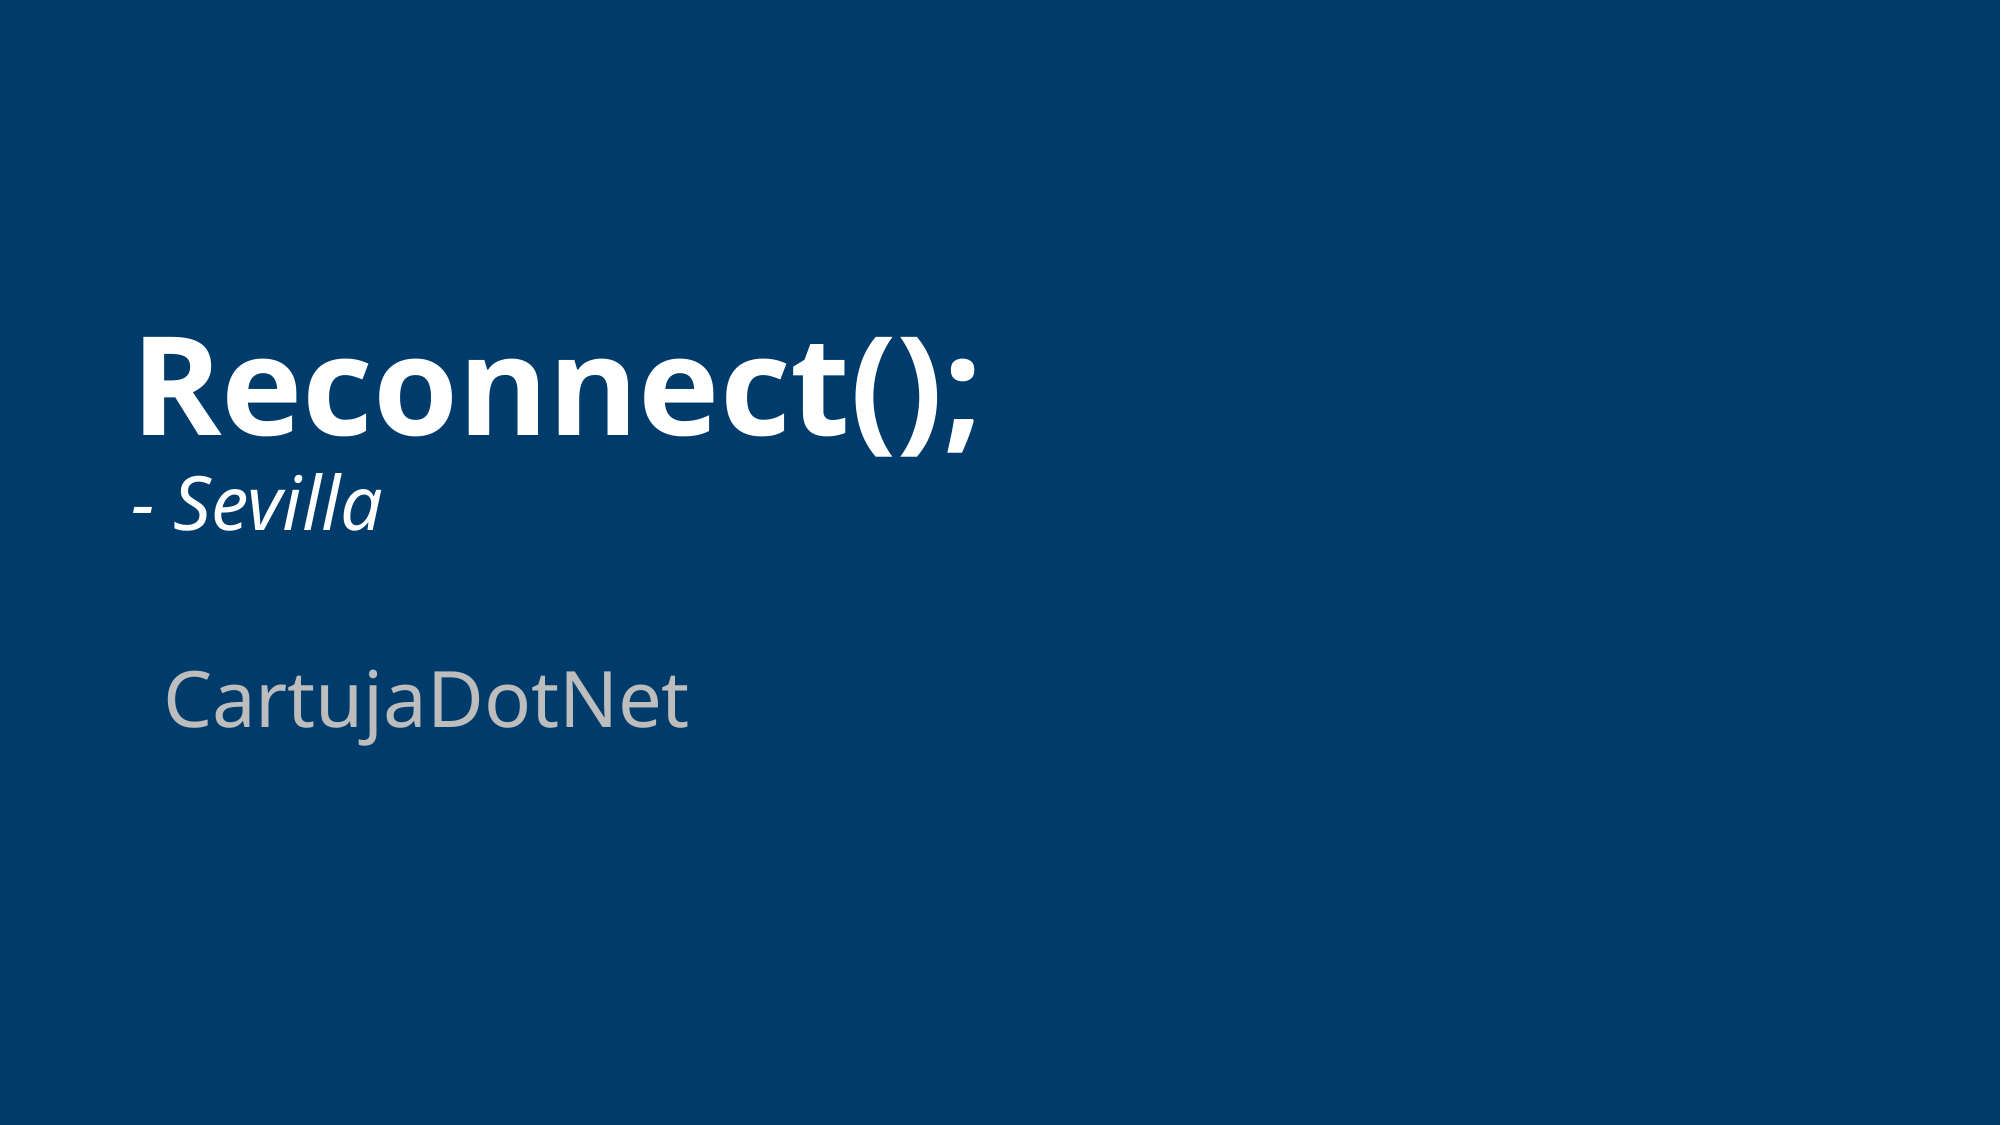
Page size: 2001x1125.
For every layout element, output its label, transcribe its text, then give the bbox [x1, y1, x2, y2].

subtitle CartujaDotNet [140, 642, 1840, 752]
title Reconnect(); - Sevilla [108, 122, 1873, 565]
